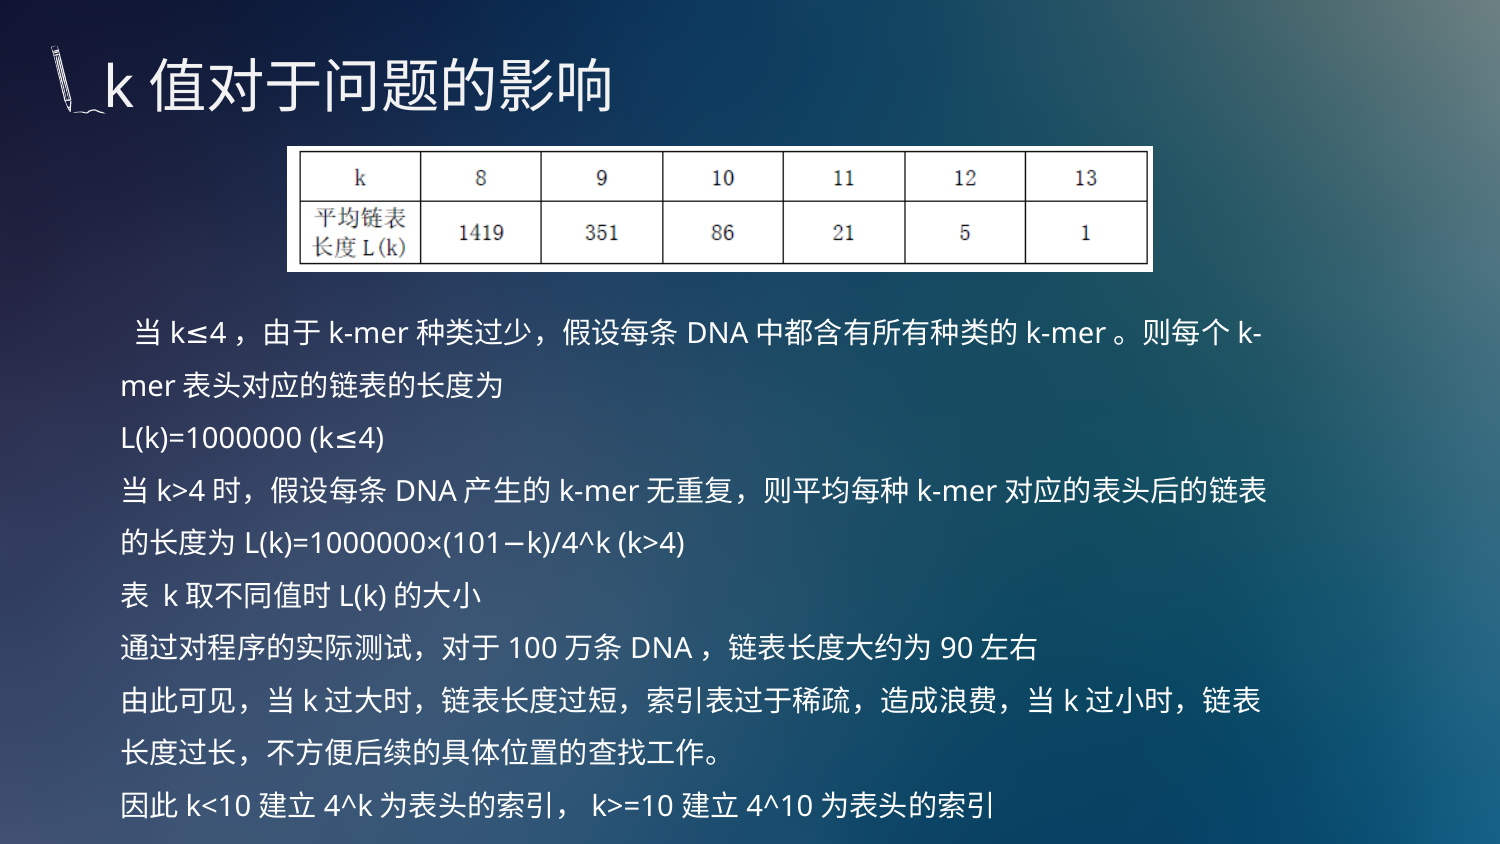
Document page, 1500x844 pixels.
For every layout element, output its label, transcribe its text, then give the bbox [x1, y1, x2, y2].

text_box 当k≤4，由于k-mer种类过少，假设每条DNA中都含有所有种类的k-mer。则每个k-mer表头对应的链表的长度为 L(k)=1000000 (k≤4) 当k>4时，假设每条DNA产生的k-mer无重复，则平均每种k-mer对应的表头后的链表的长度为L(k)=1000000×(101−k)/4^k (k>4) 表 k取不同值时L(k)的大小 通过对程序的实际测试，对于100万条DNA，链表长度大约为90左右 由此可见，当k过大时，链表长度过短，索引表过于稀疏，造成浪费，当k过小时，链表长度过长，不方便后续的具体位置的查找工作。 因此k<10建立4^k为表头的索引，k>=10建立4^10为表头的索引 [105, 289, 1304, 830]
text_box k值对于问题的影响 [88, 42, 672, 127]
picture [0, 0, 1500, 844]
